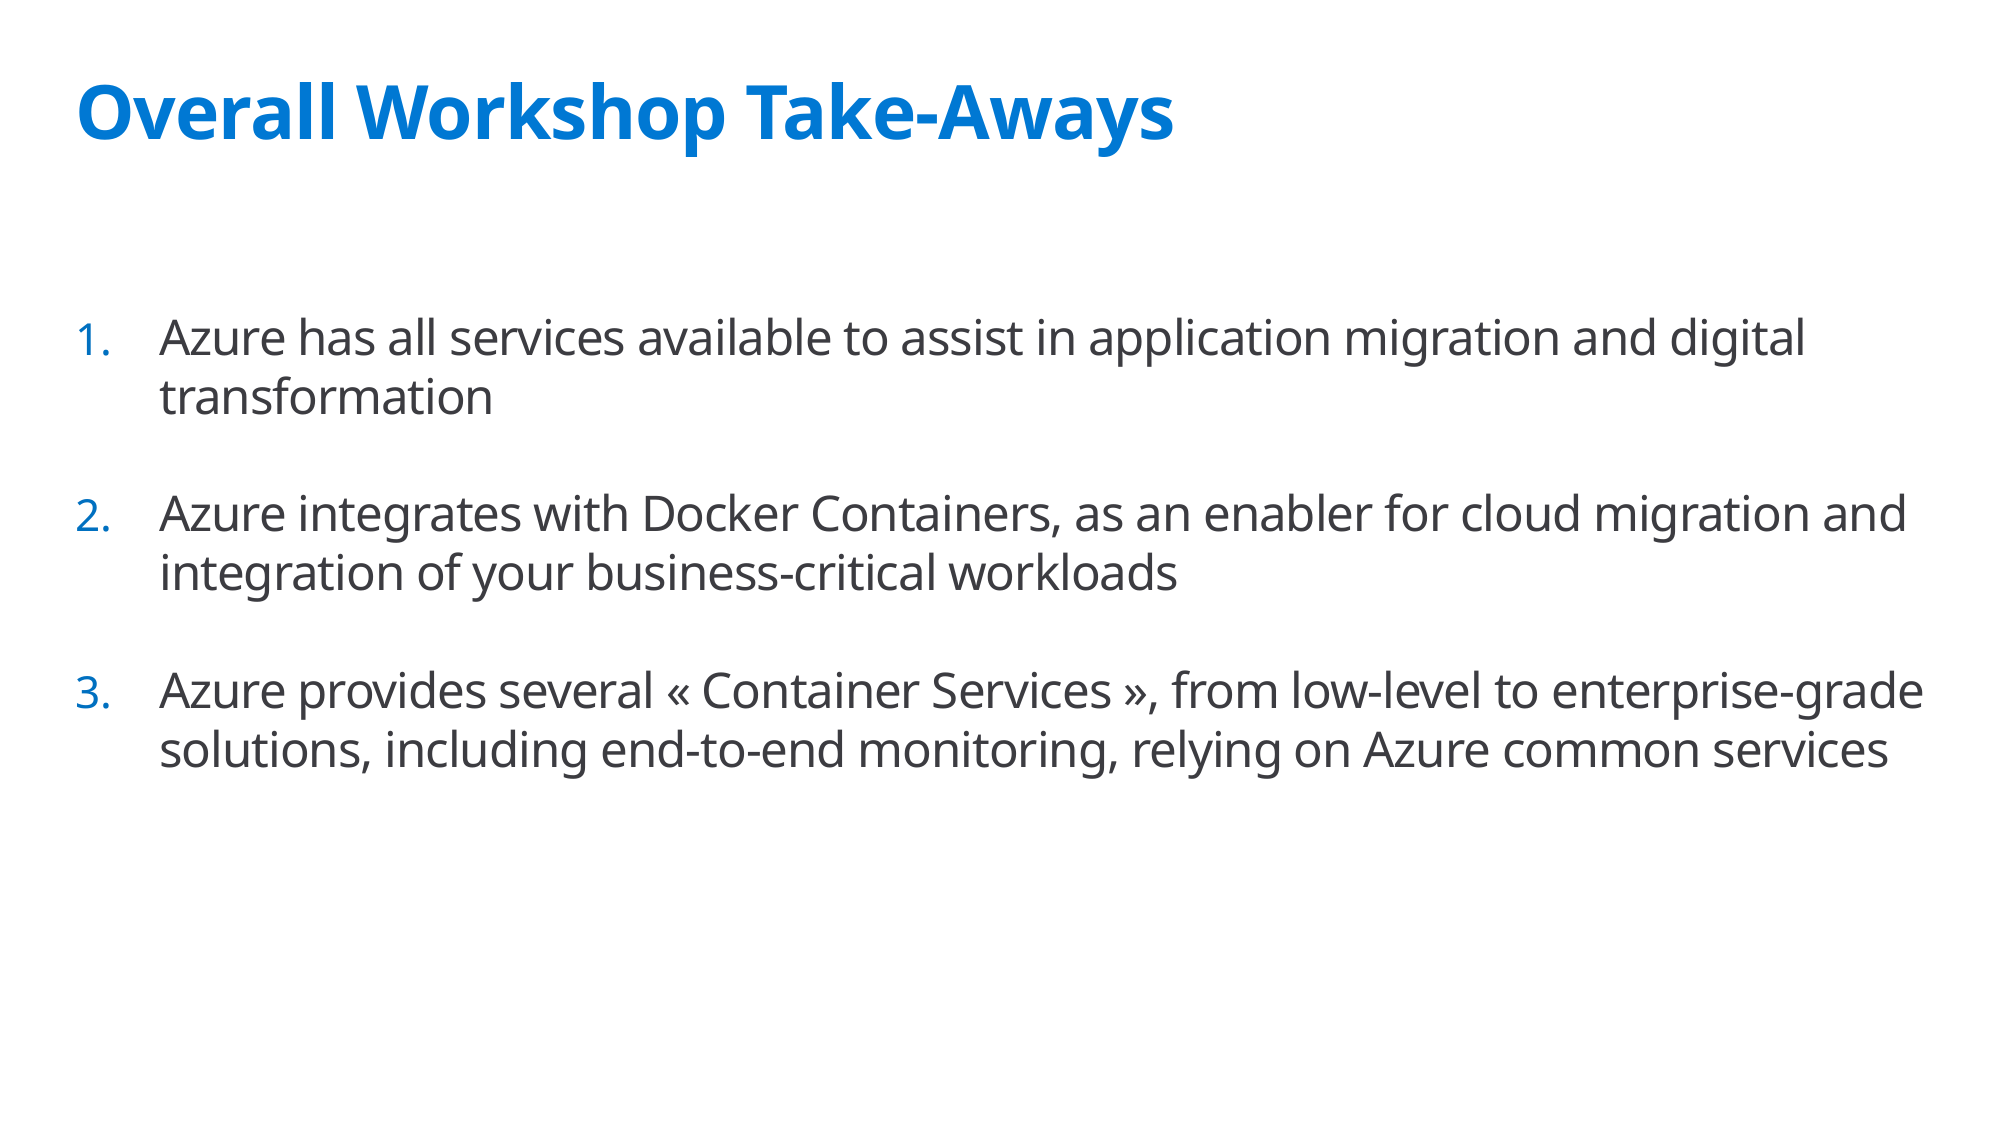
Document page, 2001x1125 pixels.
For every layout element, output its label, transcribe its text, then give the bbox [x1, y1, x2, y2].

list Azure has all services available to assist in application migration and digital transformation Azure integrates with Docker Containers, as an enabler for cloud migration and integration of your business-critical workloads Azure provides several « Container Services », from low-level to enterprise-grade solutions, including end-to-end monitoring, relying on Azure common services [75, 306, 1925, 1047]
title Overall Workshop Take-Aways [75, 75, 1925, 180]
